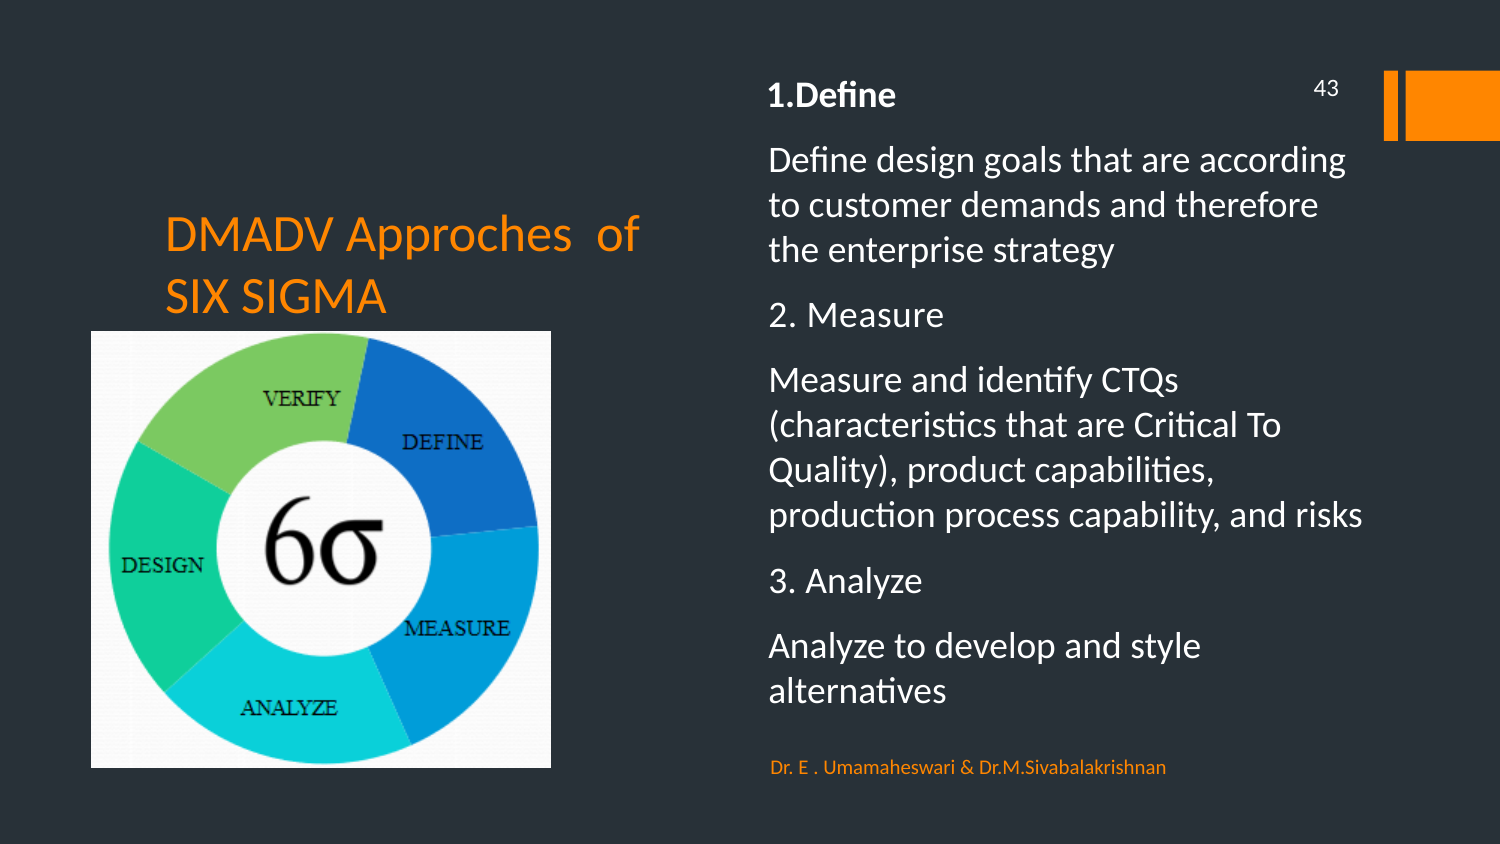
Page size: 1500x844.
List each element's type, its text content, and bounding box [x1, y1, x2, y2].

slide_number 43 [1200, 67, 1355, 105]
text_box Dr. E . Umamaheswari & Dr.M.Sivabalakrishnan [755, 746, 1182, 787]
text_box 1.Define Define design goals that are according to customer demands and therefore the enterprise strategy 2. Measure Measure and identify CTQs (characteristics that are Critical To Quality), product capabilities, production process capability, and risks 3. Analyze Analyze to develop and style alternatives [751, 62, 1382, 719]
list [90, 331, 551, 768]
title DMADV Approches of SIX SIGMA [150, 190, 691, 332]
